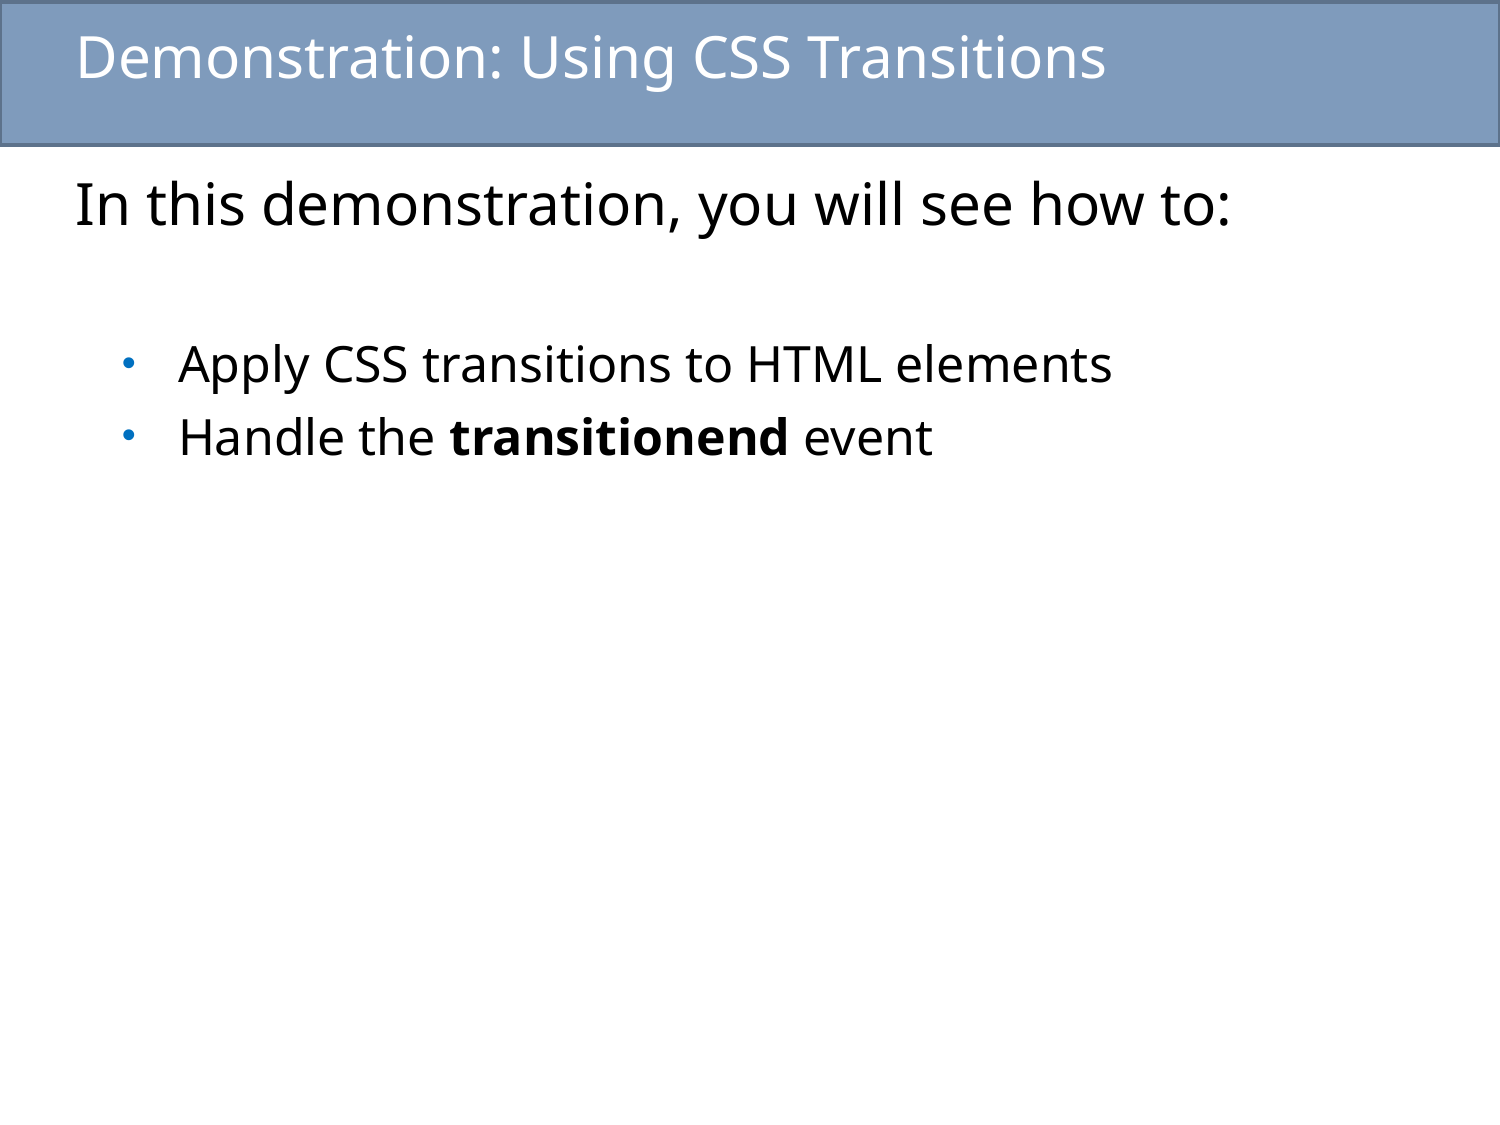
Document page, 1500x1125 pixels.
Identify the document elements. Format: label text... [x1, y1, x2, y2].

text_box In this demonstration, you will see how to: Apply CSS transitions to HTML elements Handle the transitionend event [75, 167, 1408, 1012]
title Demonstration: Using CSS Transitions [75, 0, 1351, 122]
